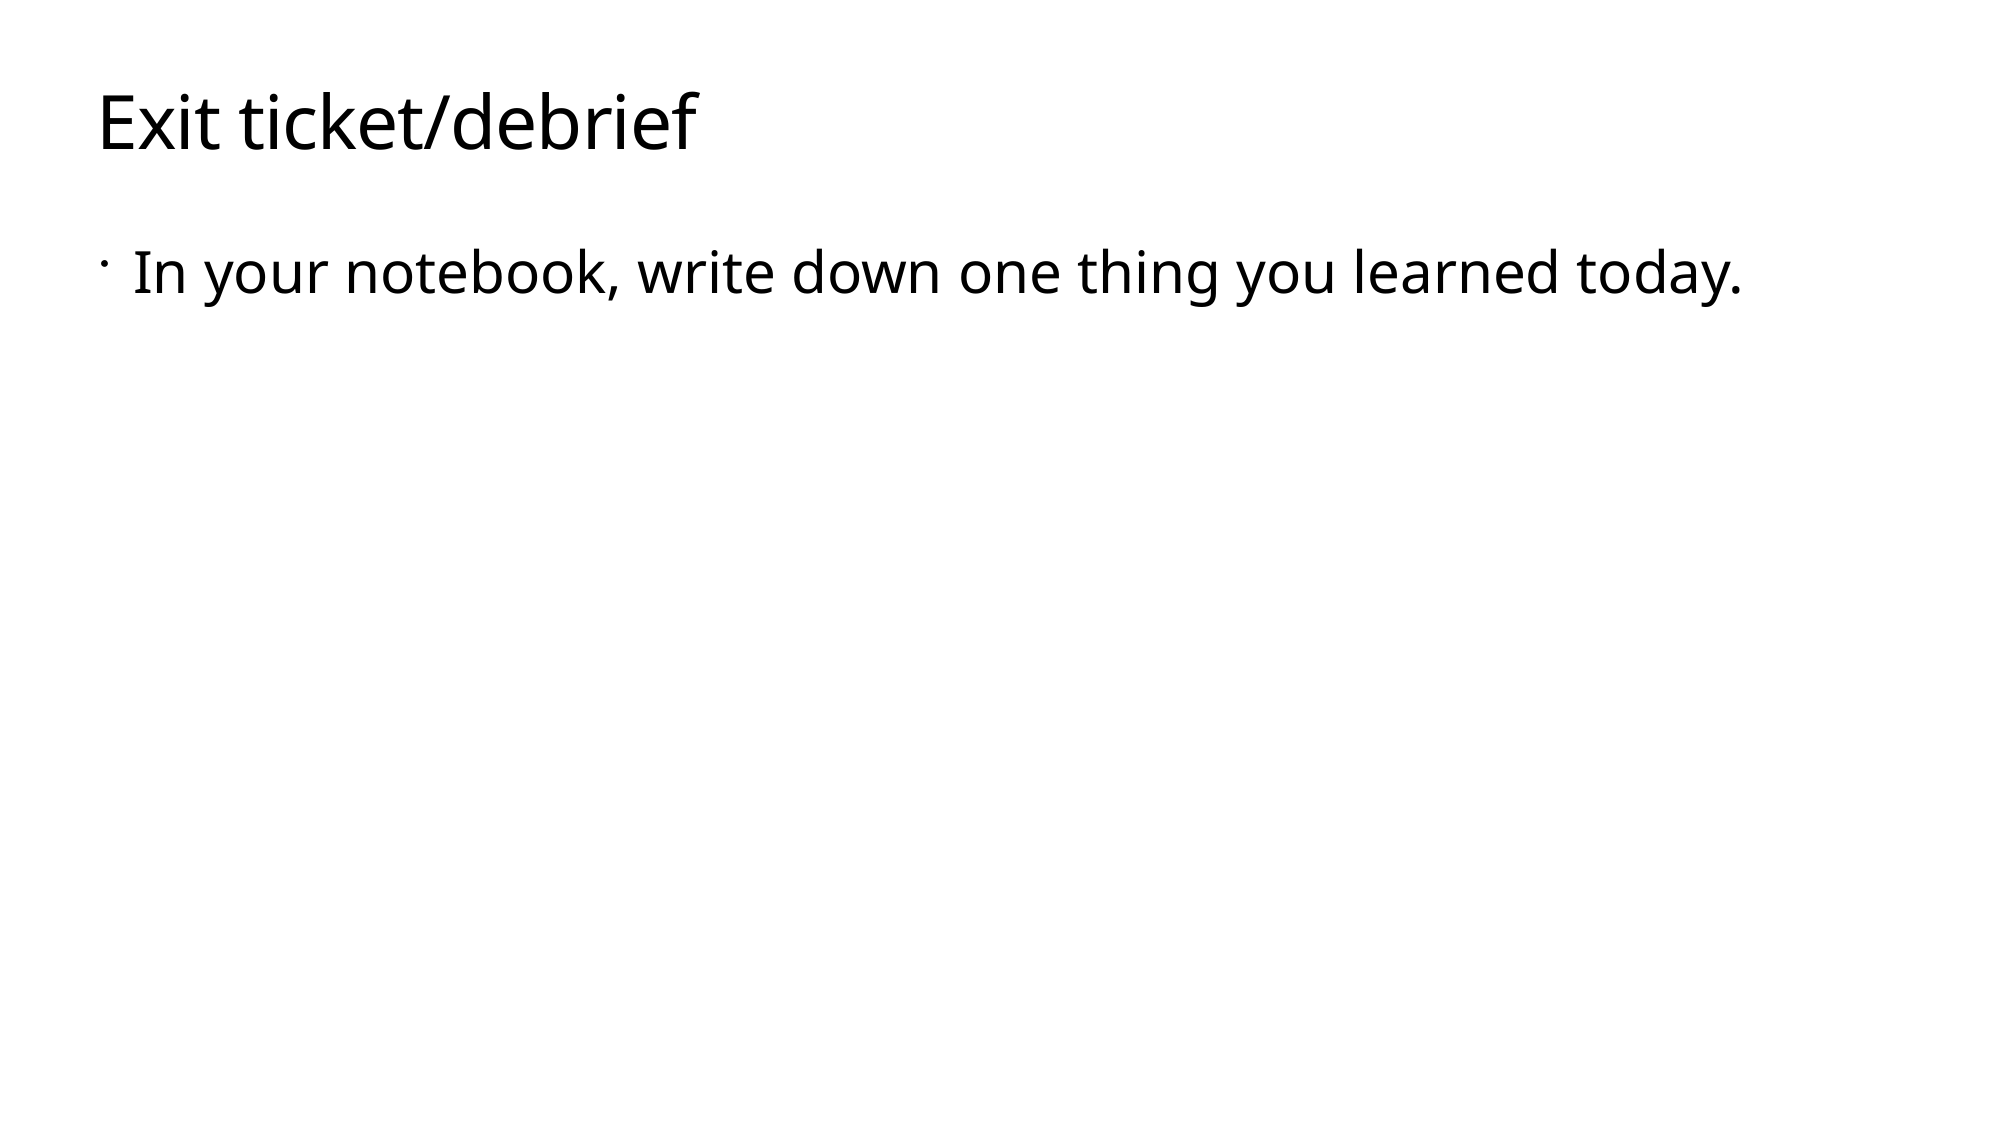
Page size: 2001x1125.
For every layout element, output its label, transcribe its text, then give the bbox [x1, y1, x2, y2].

list In your notebook, write down one thing you learned today. [95, 235, 1904, 307]
title Exit ticket/debrief [96, 75, 1904, 166]
